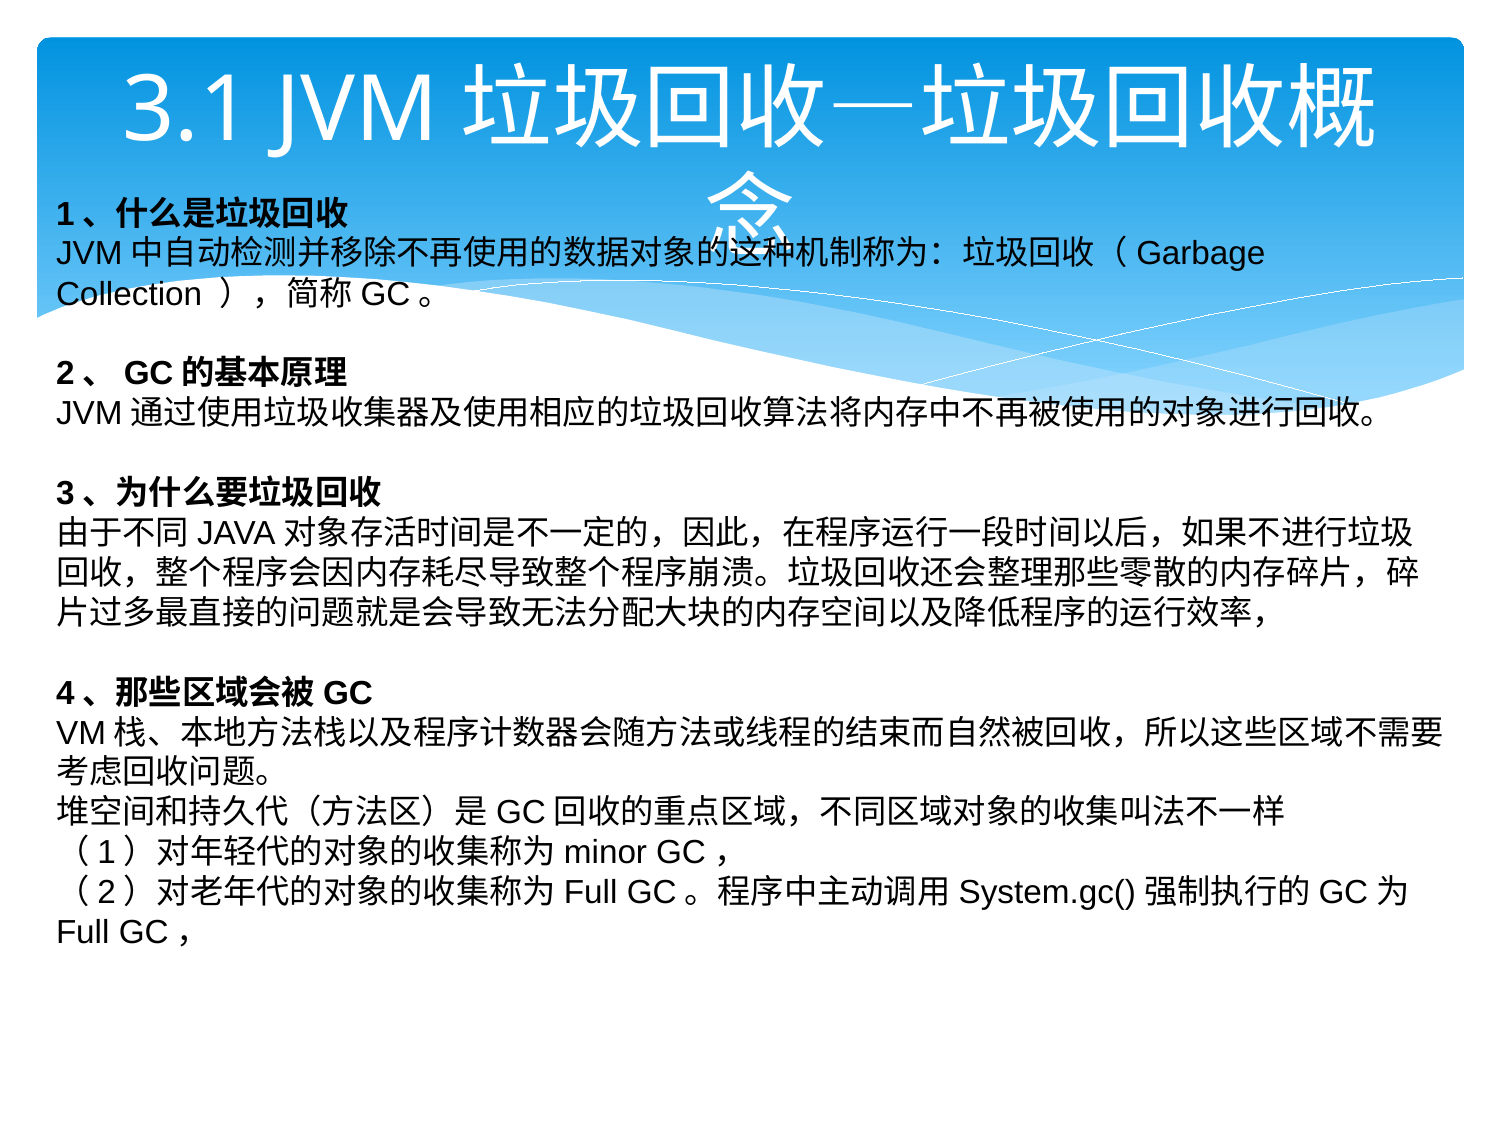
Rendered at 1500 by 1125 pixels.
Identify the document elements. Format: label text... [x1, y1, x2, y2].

title 3.1 JVM垃圾回收—垃圾回收概念 [75, 55, 1425, 184]
text_box 1、什么是垃圾回收 JVM中自动检测并移除不再使用的数据对象的这种机制称为：垃圾回收（Garbage Collection ），简称GC。 2、GC的基本原理 JVM通过使用垃圾收集器及使用相应的垃圾回收算法将内存中不再被使用的对象进行回收。 3、为什么要垃圾回收 由于不同JAVA对象存活时间是不一定的，因此，在程序运行一段时间以后，如果不进行垃圾回收，整个程序会因内存耗尽导致整个程序崩溃。垃圾回收还会整理那些零散的内存碎片，碎片过多最直接的问题就是会导致无法分配大块的内存空间以及降低程序的运行效率， 4、那些区域会被GC VM栈、本地方法栈以及程序计数器会随方法或线程的结束而自然被回收，所以这些区域不需要考虑回收问题。 堆空间和持久代（方法区）是GC回收的重点区域，不同区域对象的收集叫法不一样 （1）对年轻代的对象的收集称为minor GC， （2）对老年代的对象的收集称为Full GC。程序中主动调用System.gc()强制执行的GC为Full GC， [41, 184, 1459, 958]
